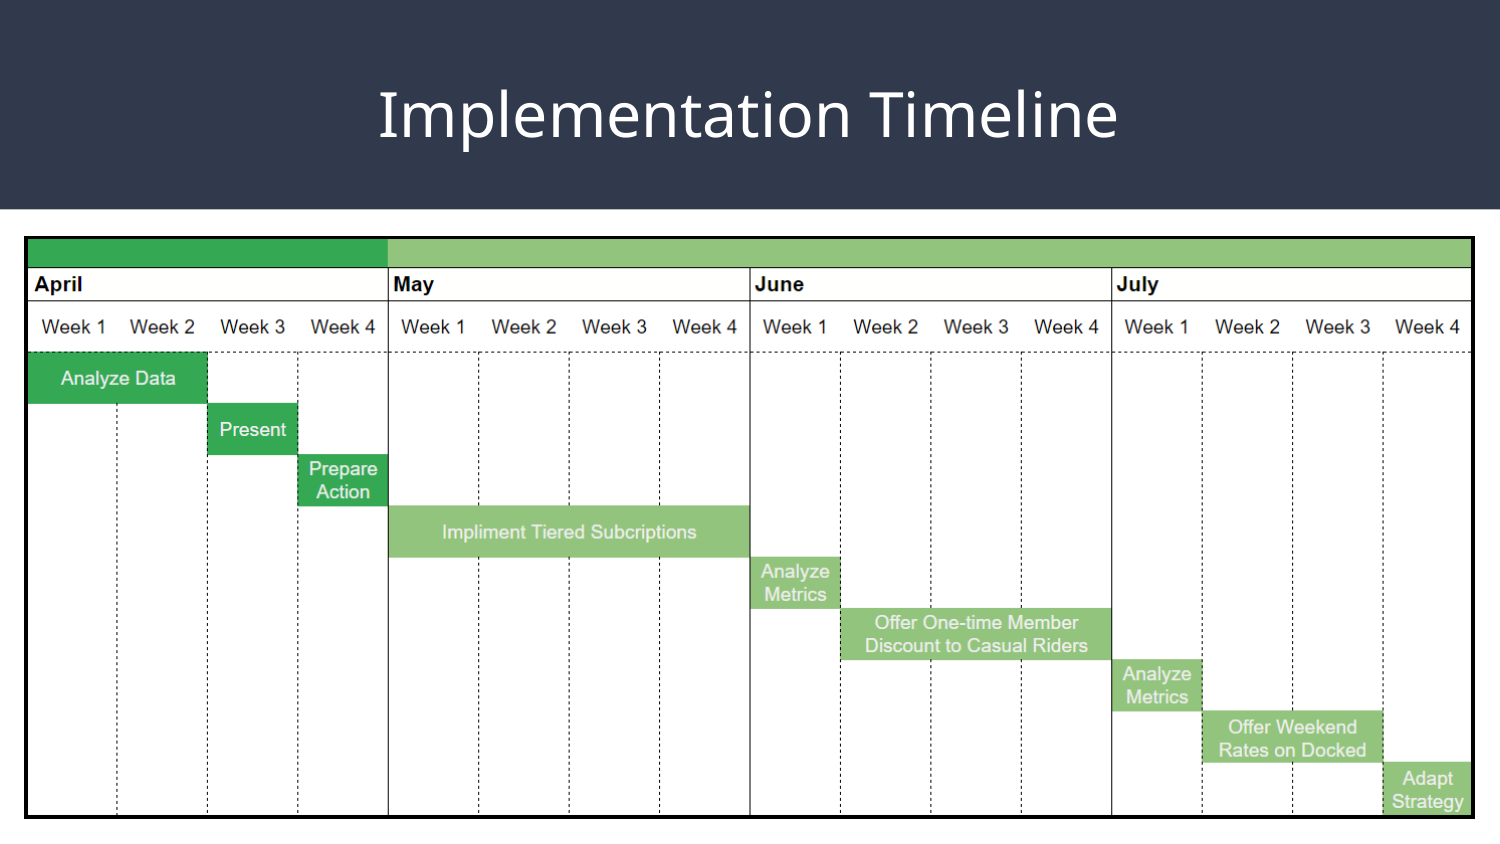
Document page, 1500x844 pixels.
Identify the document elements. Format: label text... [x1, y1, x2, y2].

title Implementation Timeline [51, 59, 1449, 163]
picture [24, 235, 1476, 819]
